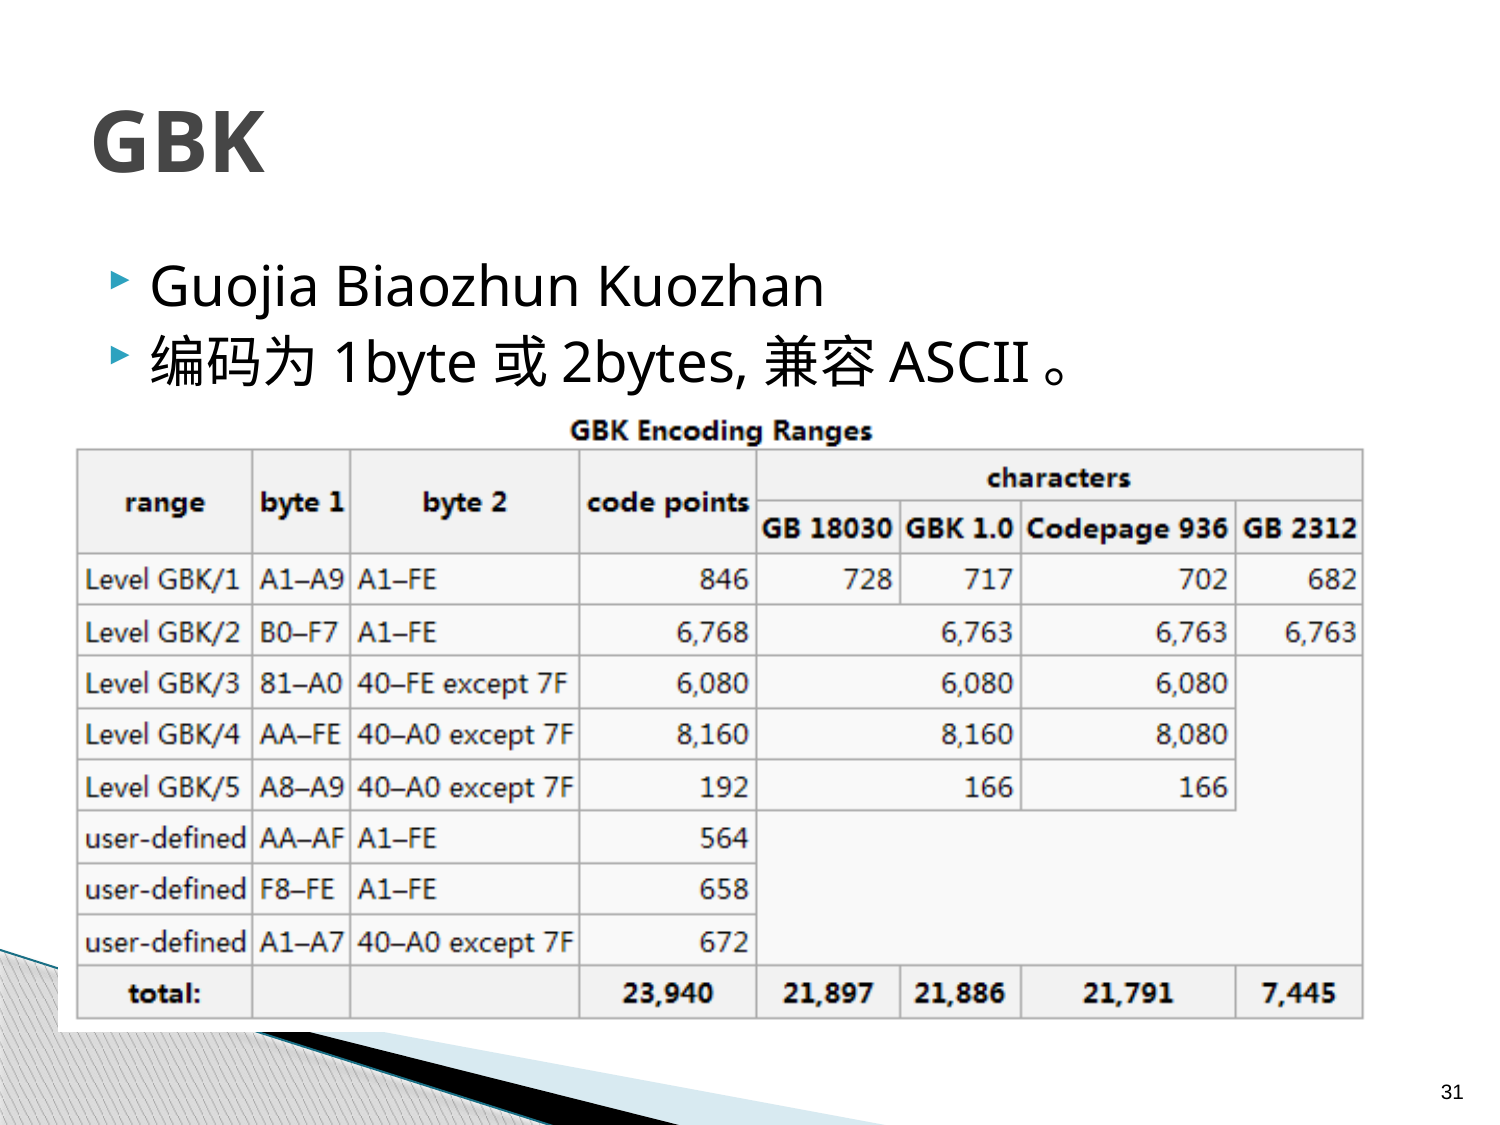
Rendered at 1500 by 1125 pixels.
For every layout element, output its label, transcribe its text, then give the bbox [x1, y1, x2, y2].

picture [58, 398, 1383, 1032]
list Guojia Biaozhun Kuozhan 编码为1byte或2bytes,兼容ASCII。 [75, 243, 1425, 422]
title GBK [75, 45, 1425, 233]
slide_number 31 [1418, 1051, 1479, 1112]
